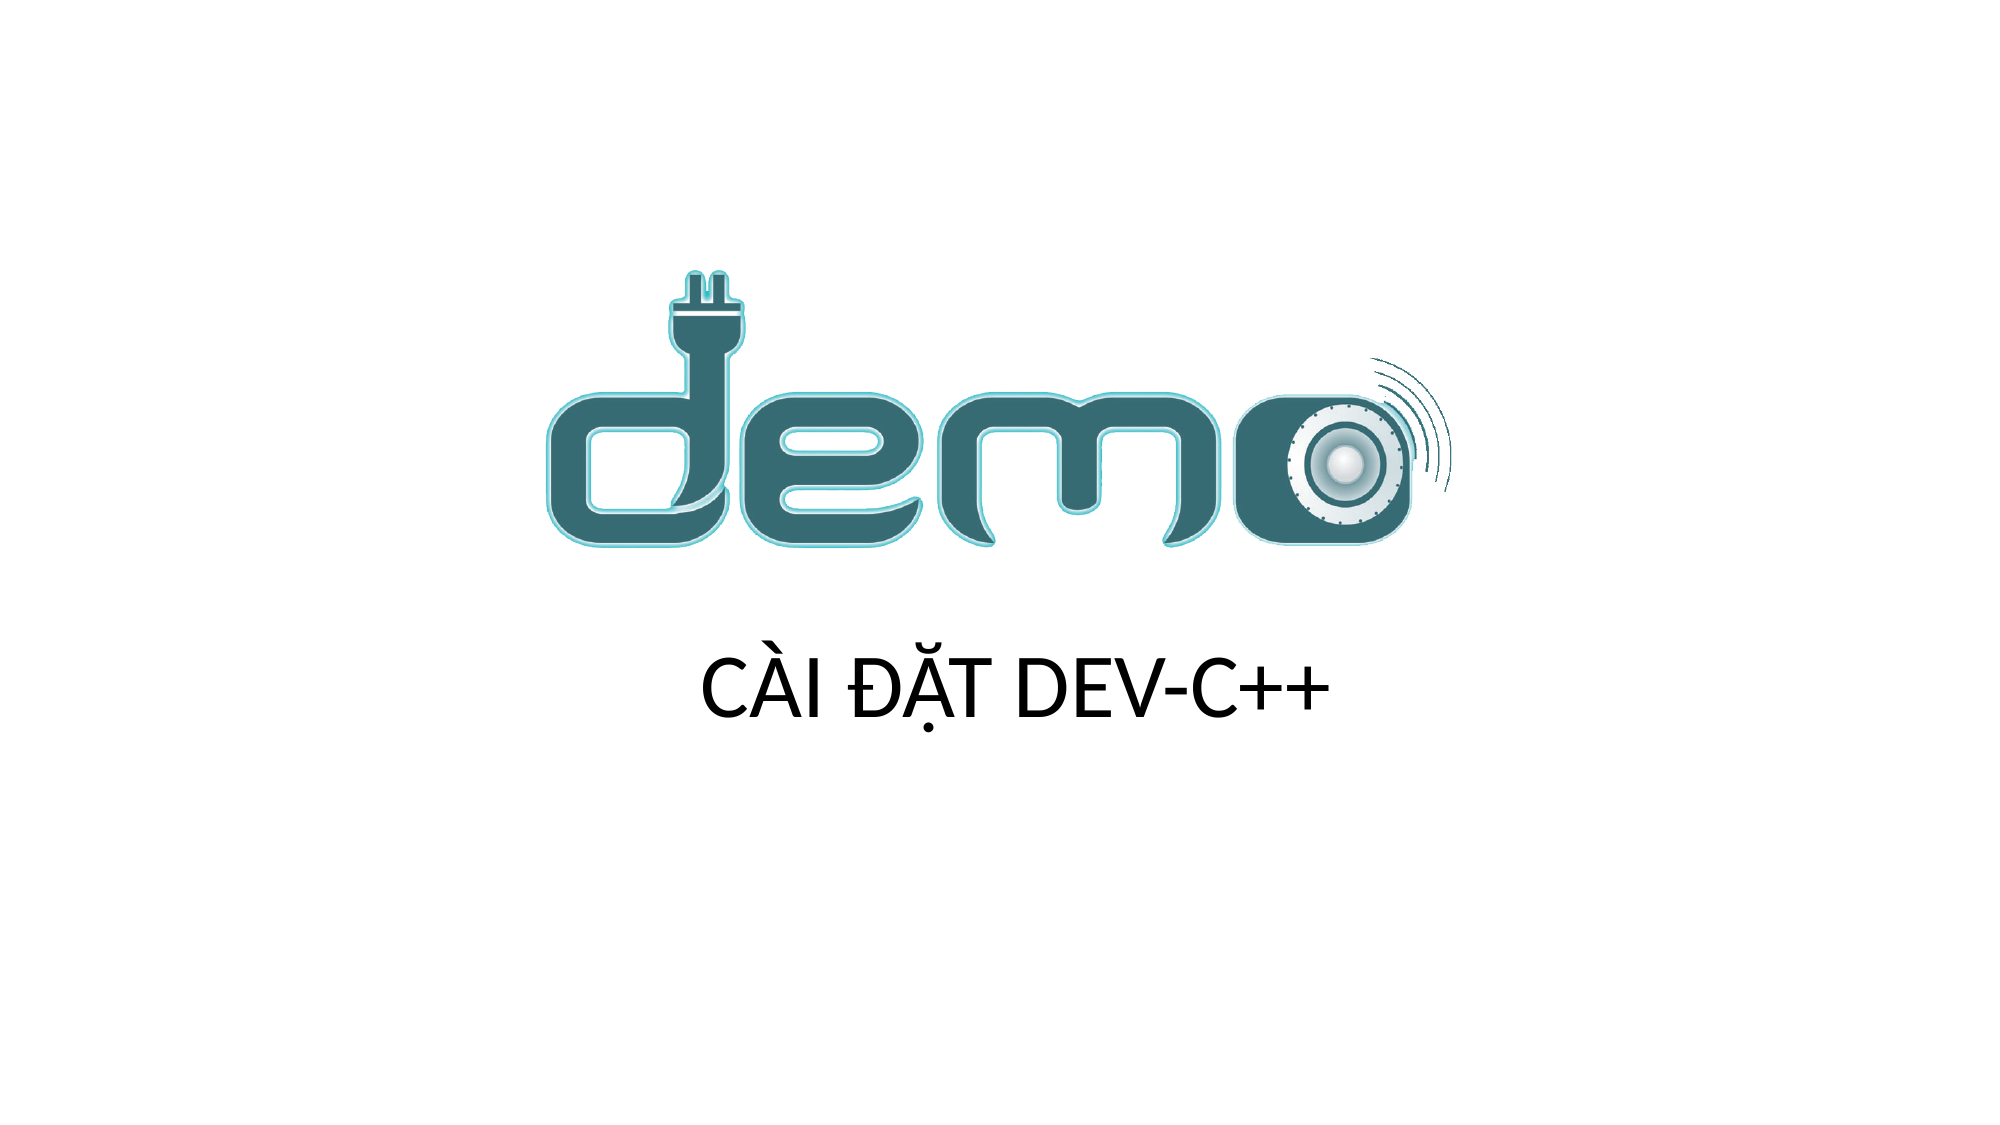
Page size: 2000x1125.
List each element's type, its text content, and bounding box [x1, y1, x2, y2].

title CÀI ĐẶT DEV-C++ [116, 587, 1917, 775]
picture [479, 212, 1489, 563]
